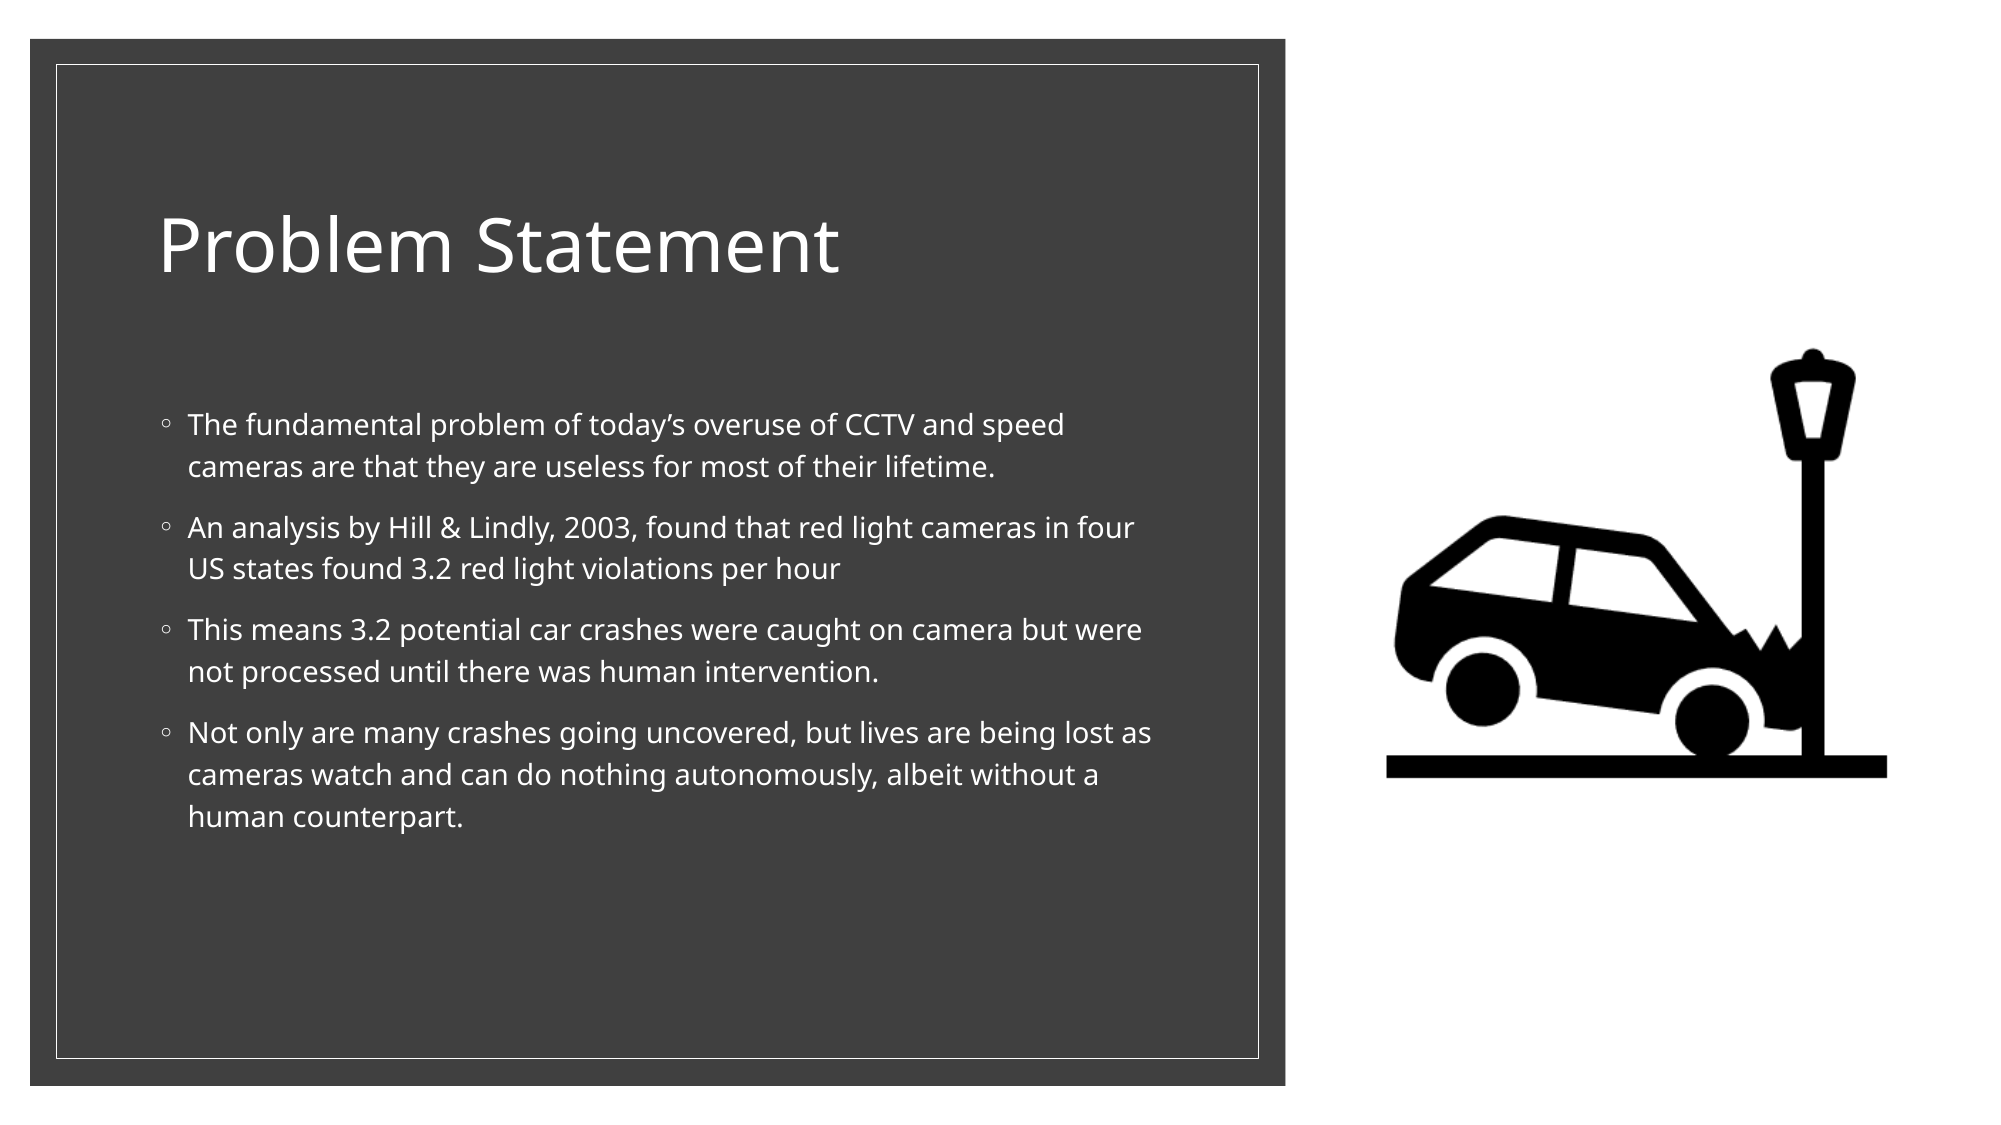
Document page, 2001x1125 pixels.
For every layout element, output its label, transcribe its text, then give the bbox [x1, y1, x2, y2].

picture [1364, 290, 1910, 836]
title Problem Statement [142, 105, 1173, 391]
text_box [0, 0, 1285, 1125]
text_box [29, 38, 1285, 1087]
text_box [55, 64, 1260, 1059]
text_box [1285, 0, 2000, 1125]
list The fundamental problem of today’s overuse of CCTV and speed cameras are that they are useless for most of their lifetime. An analysis by Hill & Lindly, 2003, found that red light cameras in four US states found 3.2 red light violations per hour This means 3.2 potential car crashes were caught on camera but were not processed until there was human intervention. Not only are many crashes going uncovered, but lives are being lost as cameras watch and can do nothing autonomously, albeit without a human counterpart. [142, 391, 1173, 990]
